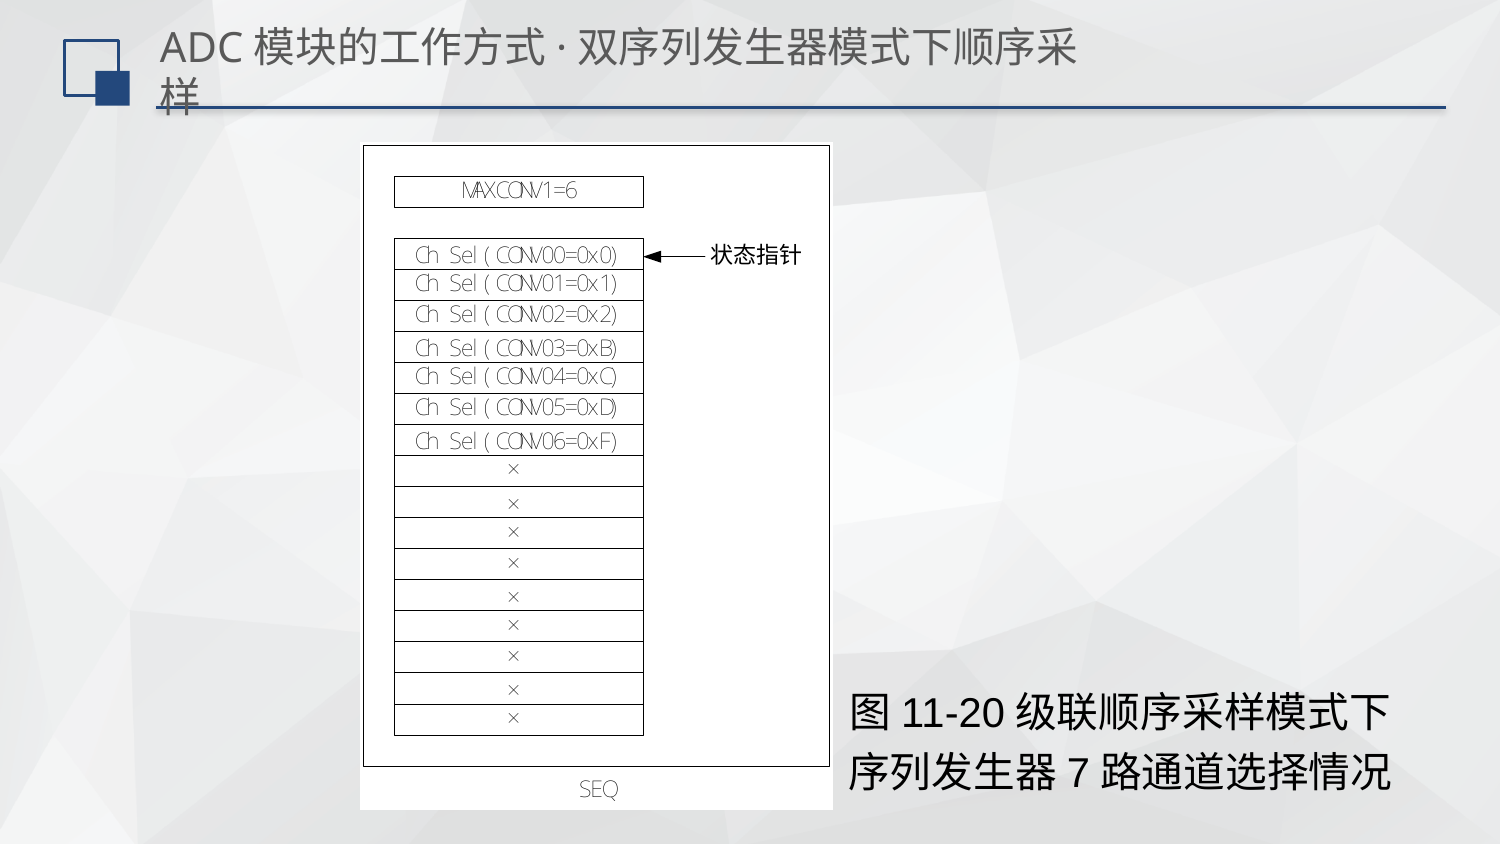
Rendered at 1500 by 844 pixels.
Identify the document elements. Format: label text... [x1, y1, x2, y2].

picture [0, 1, 1500, 844]
title ADC模块的工作方式·双序列发生器模式下顺序采样 [148, 43, 1117, 99]
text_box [359, 141, 833, 811]
text_box 图11-20级联顺序采样模式下序列发生器7路通道选择情况 [838, 668, 1412, 804]
